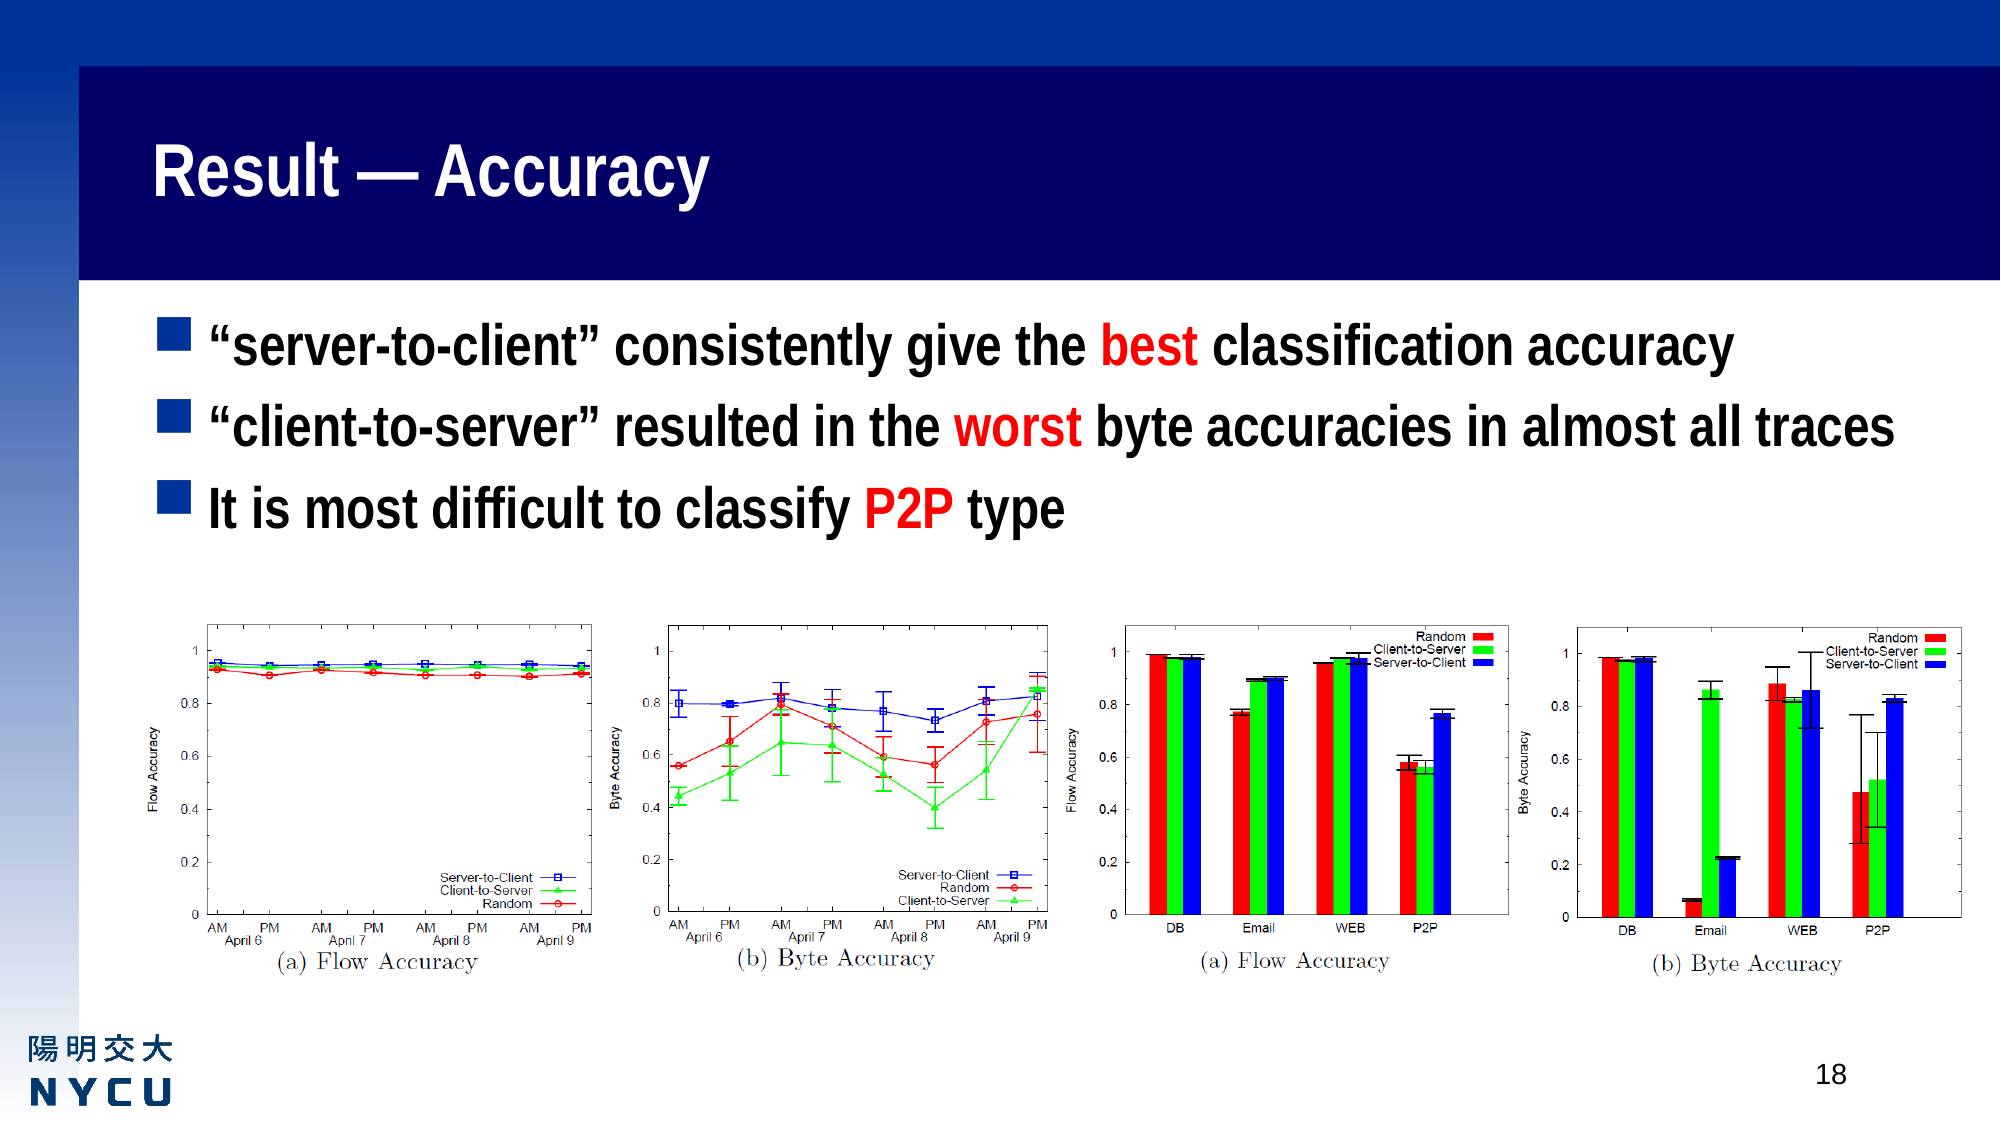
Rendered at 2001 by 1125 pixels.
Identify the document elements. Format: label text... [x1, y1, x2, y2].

slide_number 18 [1412, 1042, 1863, 1103]
picture [1061, 622, 1964, 978]
title Result — Accuracy [137, 66, 1863, 278]
picture [29, 1034, 172, 1106]
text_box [127, 621, 1051, 976]
list “server-to-client” consistently give the best classification accuracy “client-to-server” resulted in the worst byte accuracies in almost all traces It is most difficult to classify P2P type [137, 299, 1969, 1024]
